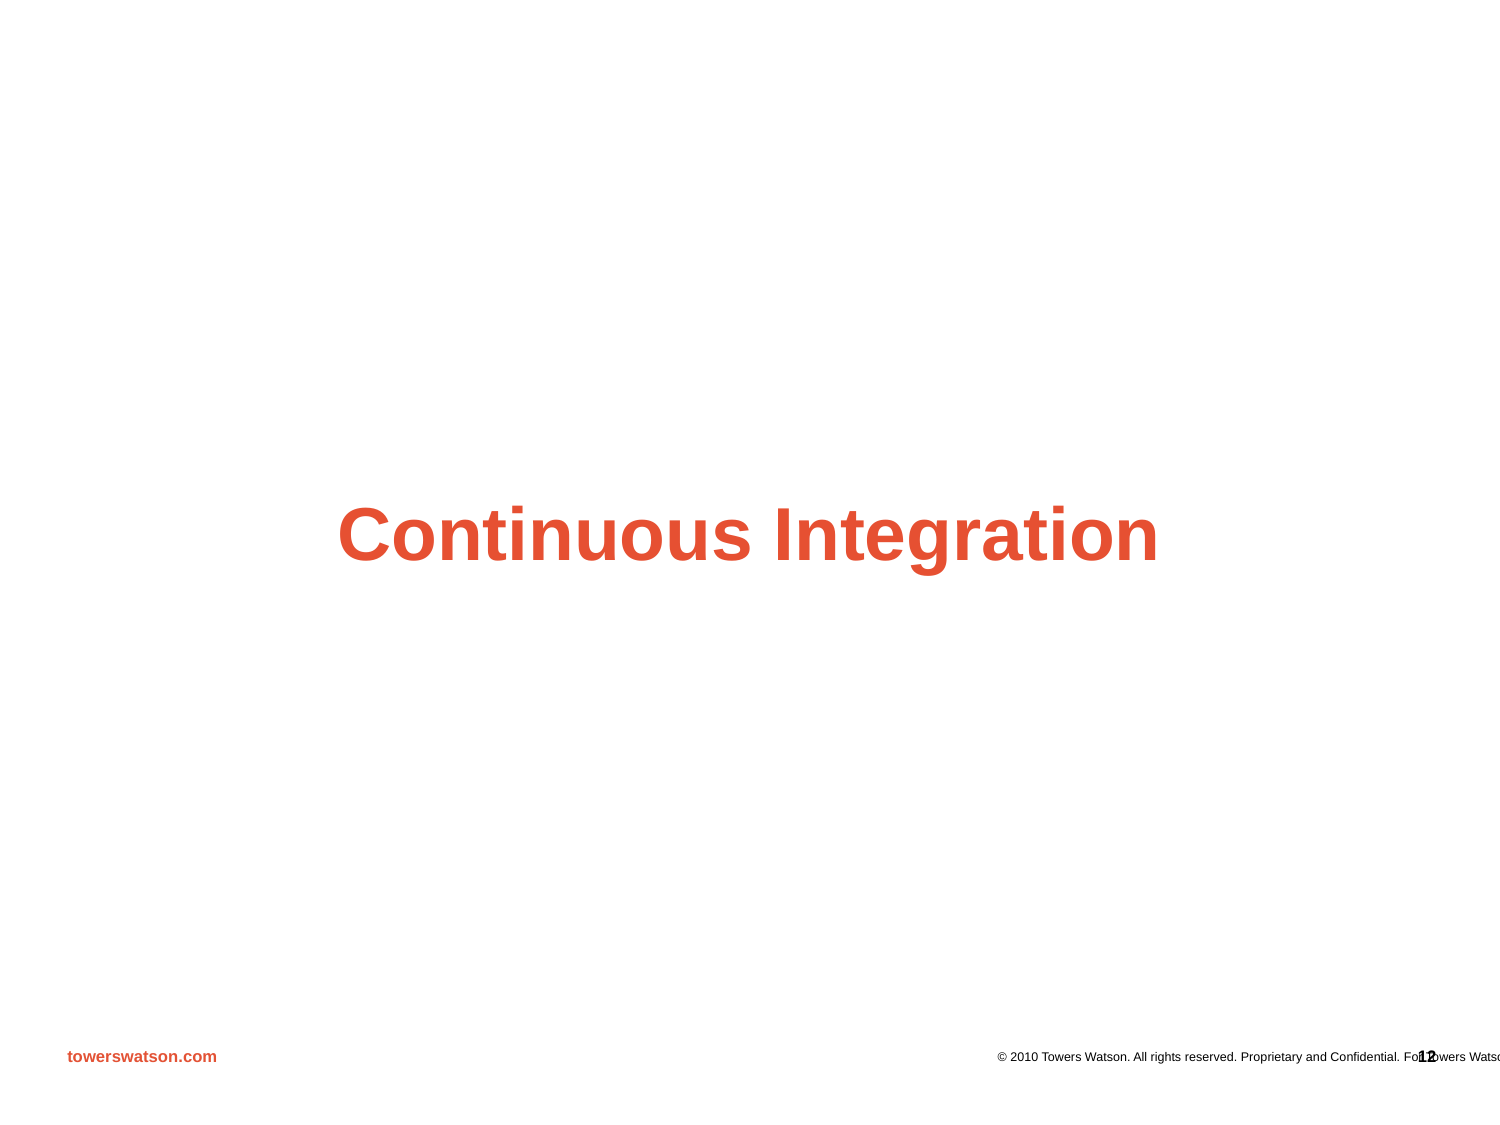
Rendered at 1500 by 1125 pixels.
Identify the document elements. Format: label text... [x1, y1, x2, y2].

title Continuous Integration [62, 70, 1437, 1002]
slide_number 12 [1382, 1038, 1437, 1084]
